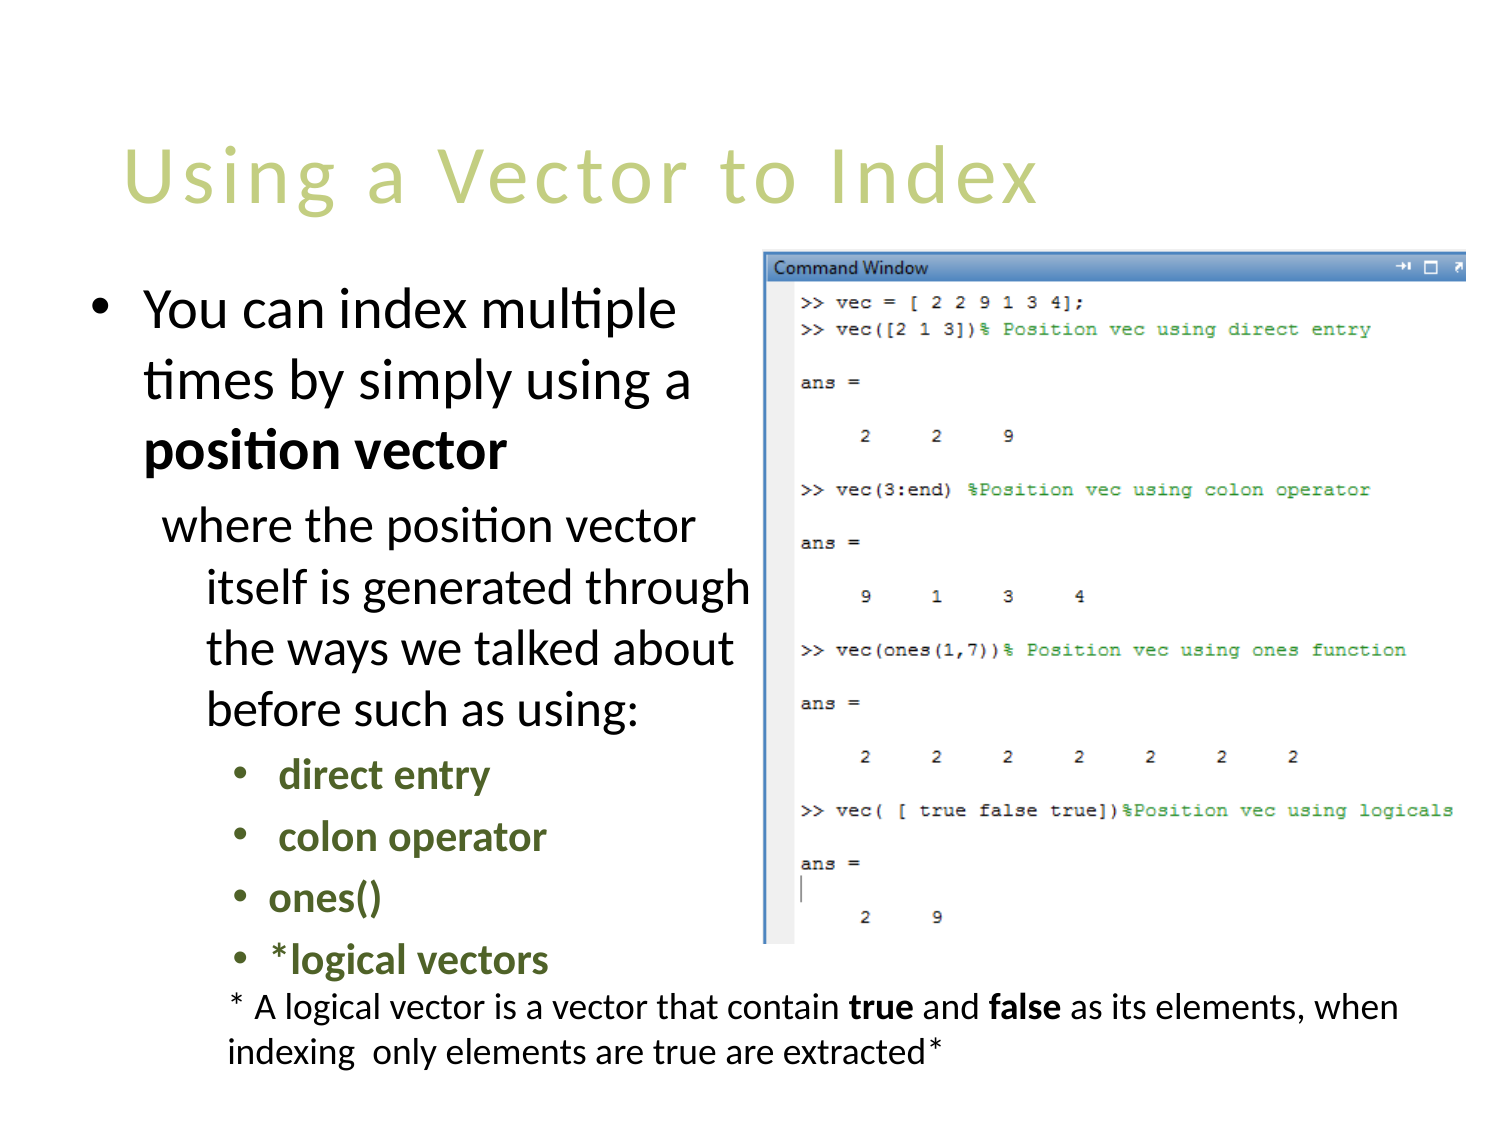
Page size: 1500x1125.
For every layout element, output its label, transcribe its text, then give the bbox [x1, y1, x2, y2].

list You can index multiple times by simply using a position vector where the position vector itself is generated through the ways we talked about before such as using: direct entry colon operator ones() *logical vectors [75, 262, 775, 1000]
text_box * A logical vector is a vector that contain true and false as its elements, when indexing only elements are true are extracted* [212, 974, 1450, 1080]
picture [762, 249, 1466, 944]
text_box Using a Vector to Index [107, 112, 1054, 228]
